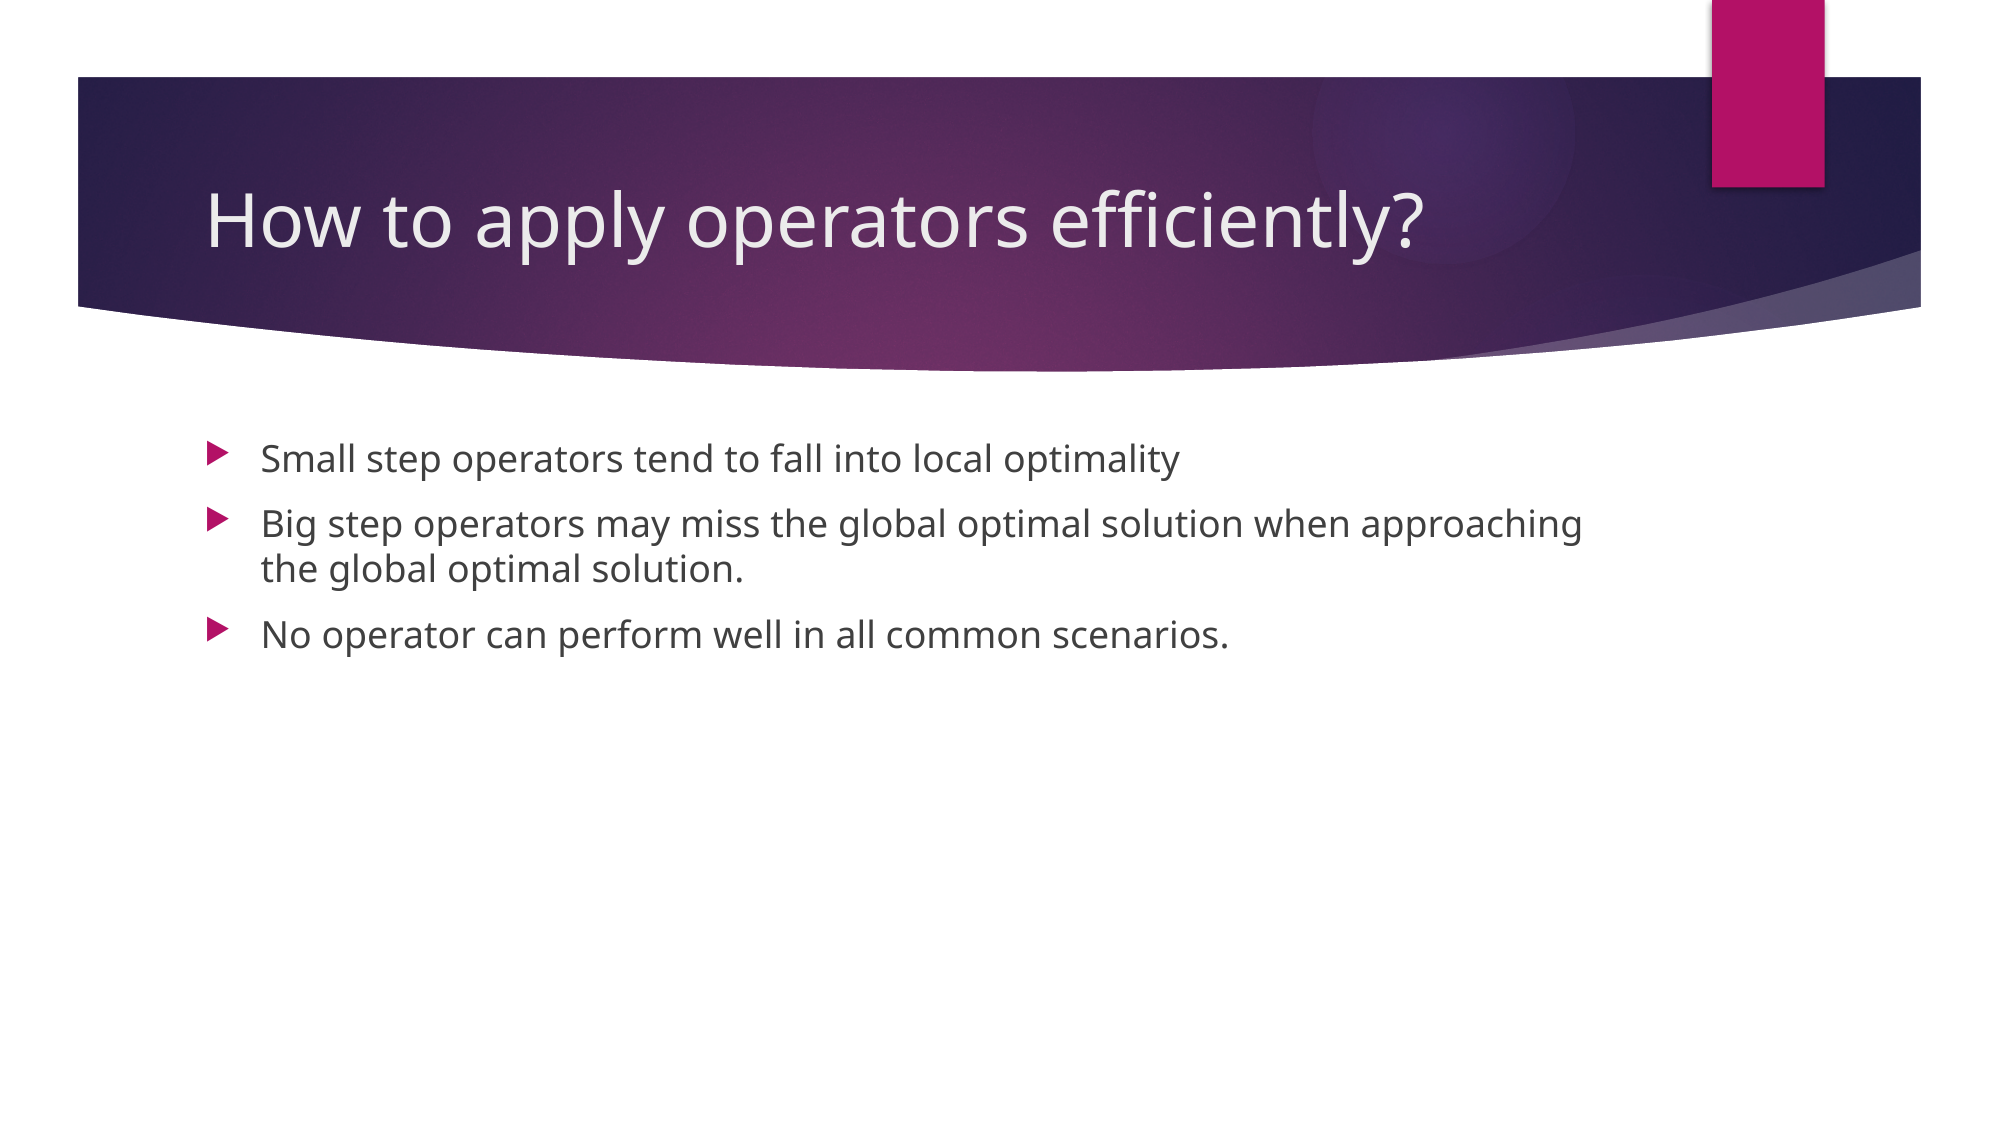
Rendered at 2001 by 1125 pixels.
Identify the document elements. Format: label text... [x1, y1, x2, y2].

title How to apply operators efficiently? [189, 159, 1627, 276]
list Small step operators tend to fall into local optimality Big step operators may miss the global optimal solution when approaching the global optimal solution. No operator can perform well in all common scenarios. [189, 427, 1638, 988]
